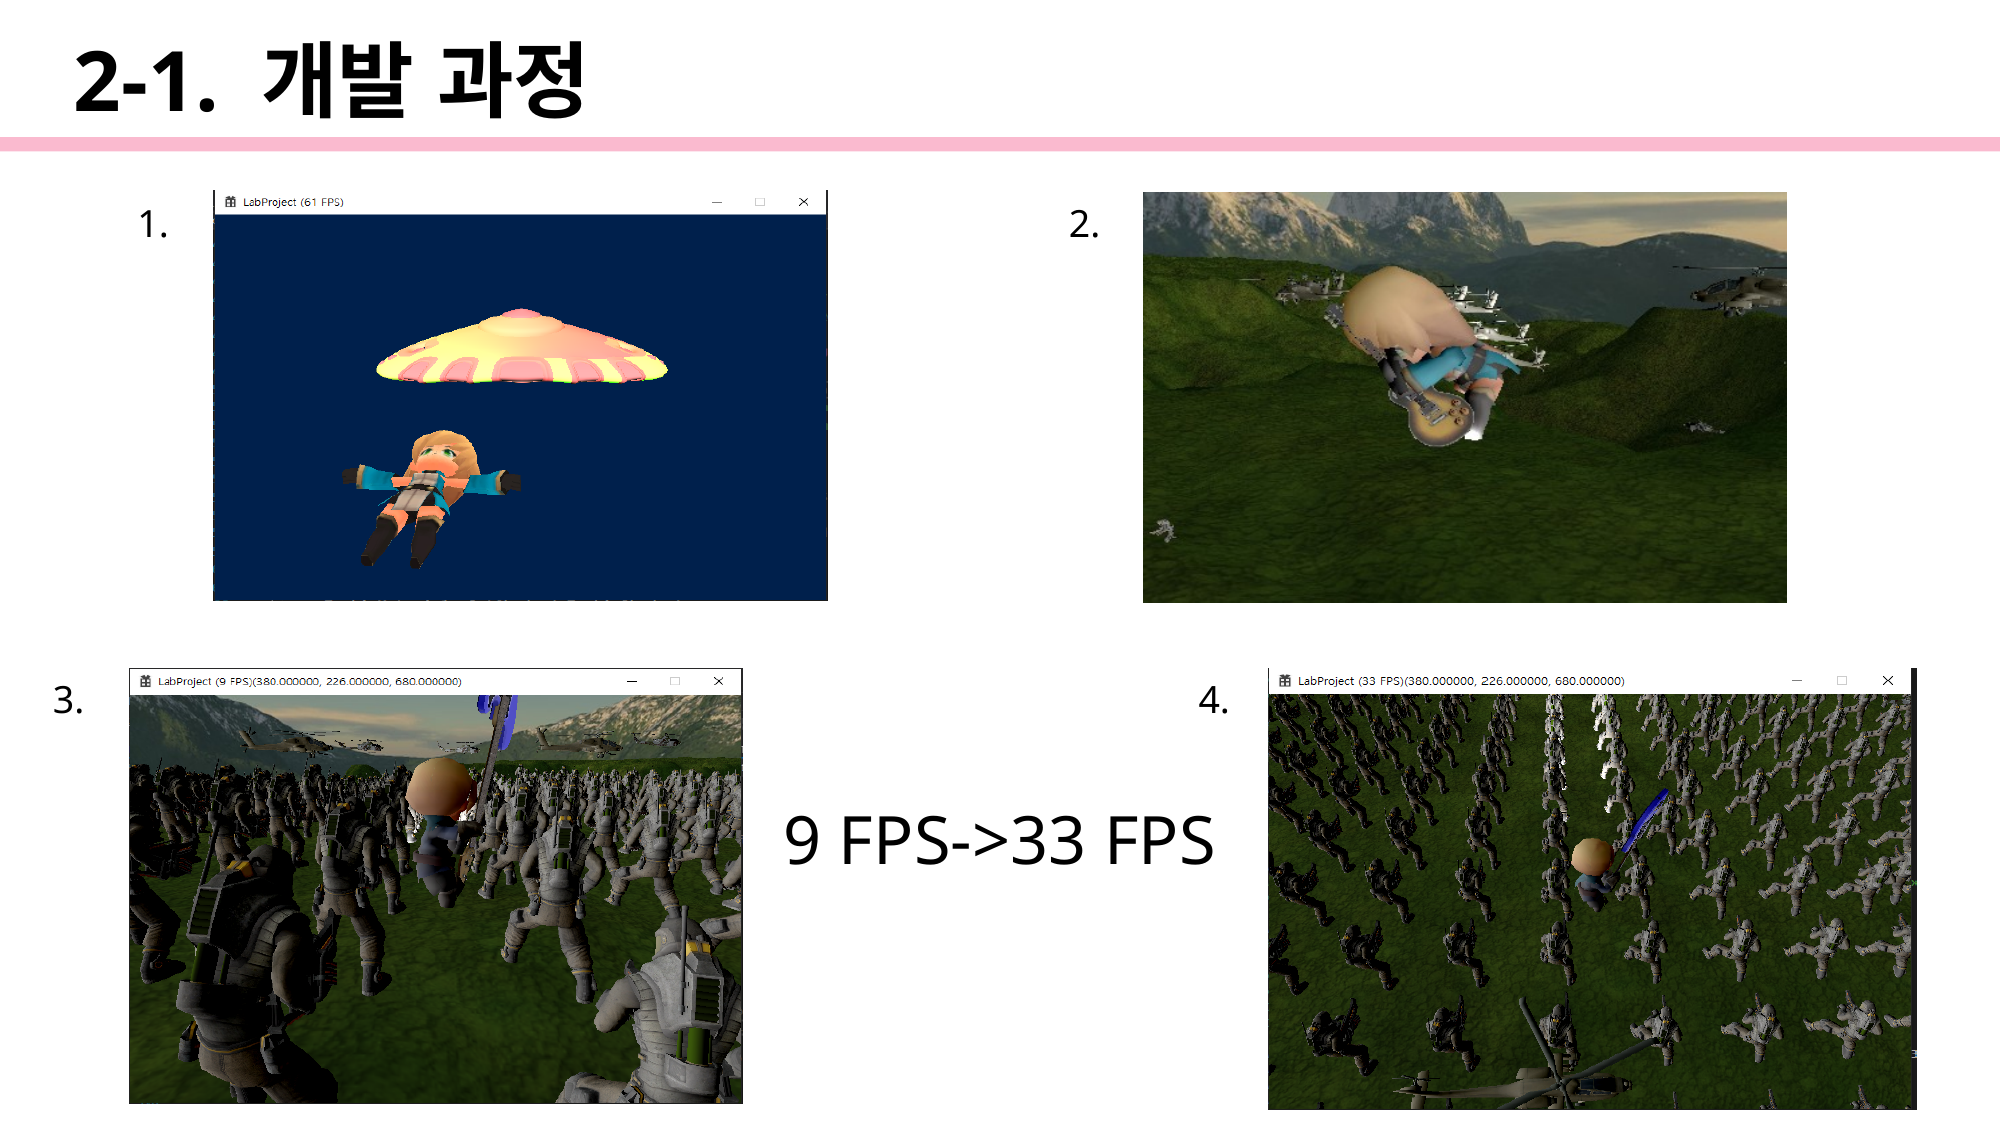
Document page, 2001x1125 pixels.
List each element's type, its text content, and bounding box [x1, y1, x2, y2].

picture [129, 668, 743, 1104]
text_box [0, 137, 2000, 152]
text_box 3. [38, 668, 100, 728]
text_box 4. [1183, 668, 1245, 728]
picture [1267, 668, 1917, 1110]
text_box 9 FPS->33 FPS [743, 790, 1267, 886]
picture [213, 190, 828, 601]
text_box 2-1. 개발 과정 [59, 21, 606, 136]
text_box 2. [1054, 192, 1116, 253]
text_box 1. [122, 192, 184, 253]
picture [1143, 192, 1787, 603]
